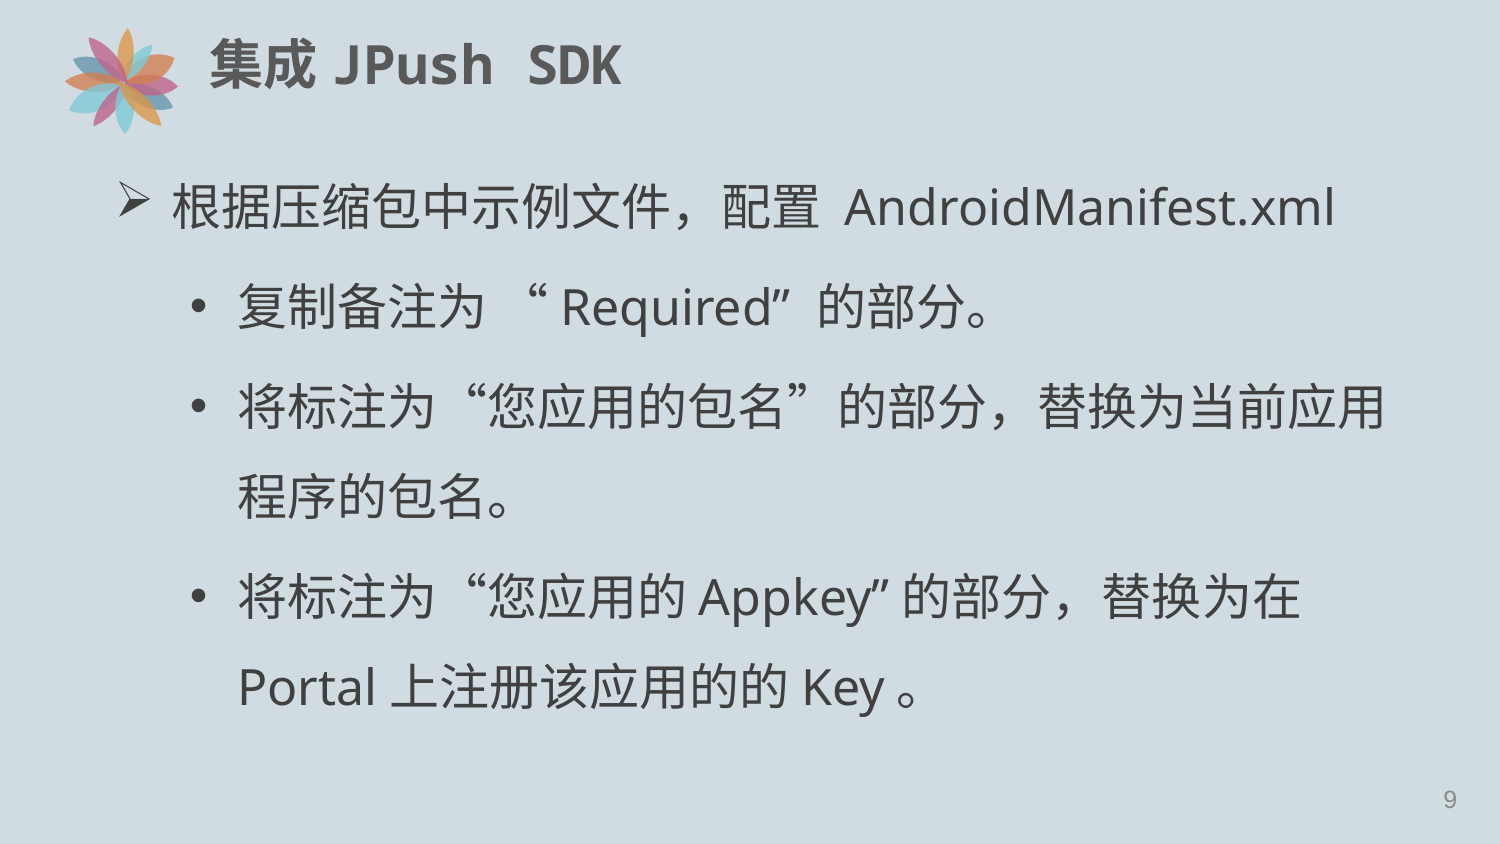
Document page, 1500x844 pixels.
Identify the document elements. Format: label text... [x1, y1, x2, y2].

title 集成JPush SDK [194, 23, 1195, 122]
list 根据压缩包中示例文件，配置 AndroidManifest.xml 复制备注为 “Required” 的部分。 将标注为“您应用的包名”的部分，替换为当前应用程序的包名。 将标注为“您应用的Appkey”的部分，替换为在Portal上注册该应用的的Key。 [100, 138, 1451, 753]
slide_number 8 [1364, 776, 1473, 822]
